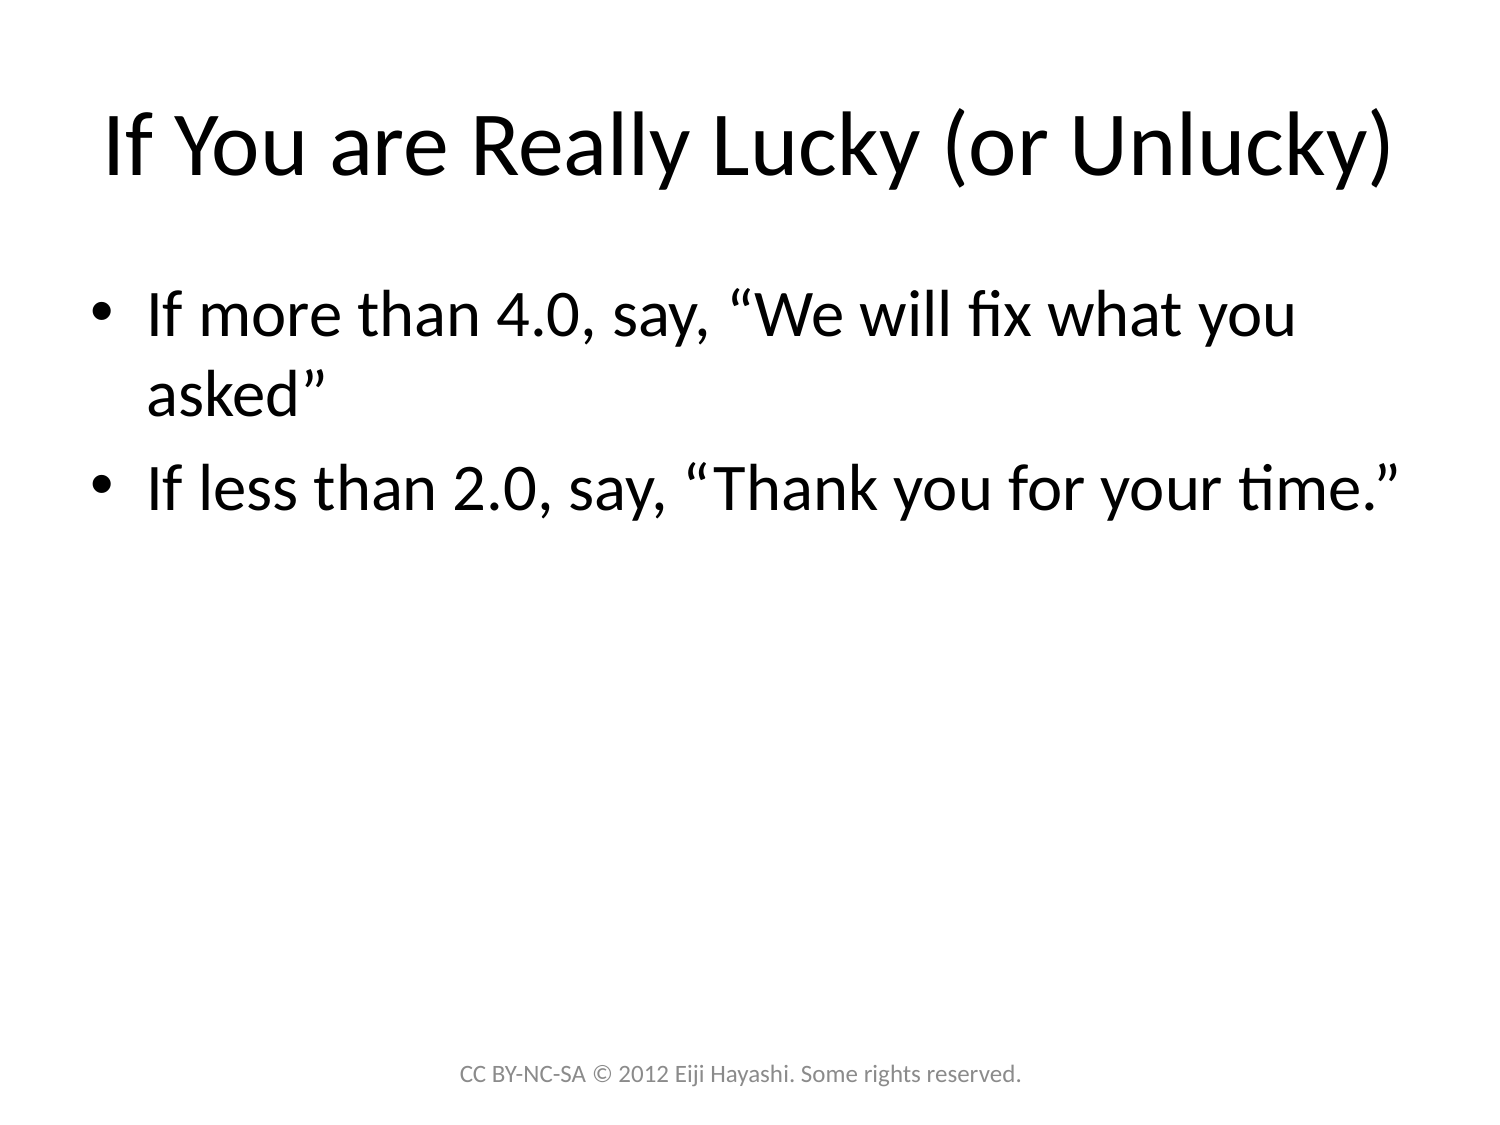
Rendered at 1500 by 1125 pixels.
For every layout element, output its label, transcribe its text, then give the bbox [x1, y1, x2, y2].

title If You are Really Lucky (or Unlucky) [75, 45, 1425, 233]
footer CC BY-NC-SA © 2012 Eiji Hayashi. Some rights reserved. [425, 1042, 1075, 1103]
list If more than 4.0, say, “We will fix what you asked” If less than 2.0, say, “Thank you for your time.” [75, 262, 1425, 1005]
